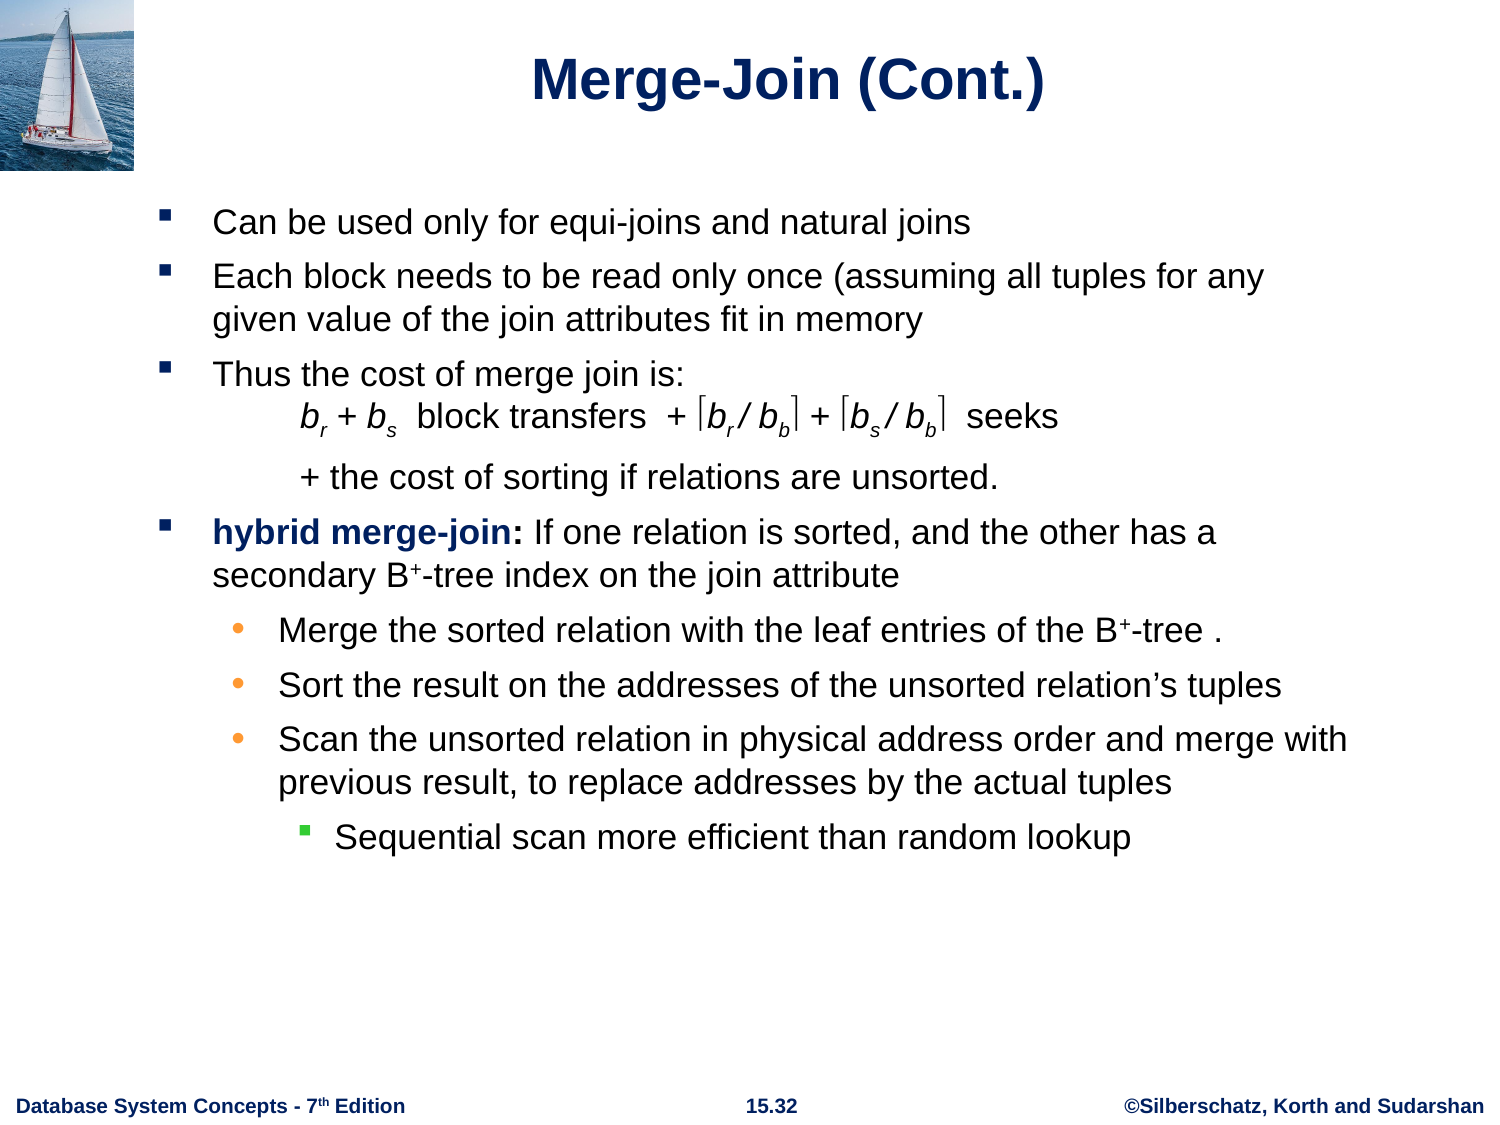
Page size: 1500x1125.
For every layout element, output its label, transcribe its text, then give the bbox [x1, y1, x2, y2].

list Can be used only for equi-joins and natural joins Each block needs to be read only once (assuming all tuples for any given value of the join attributes fit in memory Thus the cost of merge join is: br + bs block transfers + br / bb + bs / bb seeks + the cost of sorting if relations are unsorted. hybrid merge-join: If one relation is sorted, and the other has a secondary B+-tree index on the join attribute Merge the sorted relation with the leaf entries of the B+-tree . Sort the result on the addresses of the unsorted relation’s tuples Scan the unsorted relation in physical address order and merge with previous result, to replace addresses by the actual tuples Sequential scan more efficient than random lookup [141, 191, 1366, 896]
picture [0, 0, 134, 171]
title Merge-Join (Cont.) [125, 18, 1452, 120]
